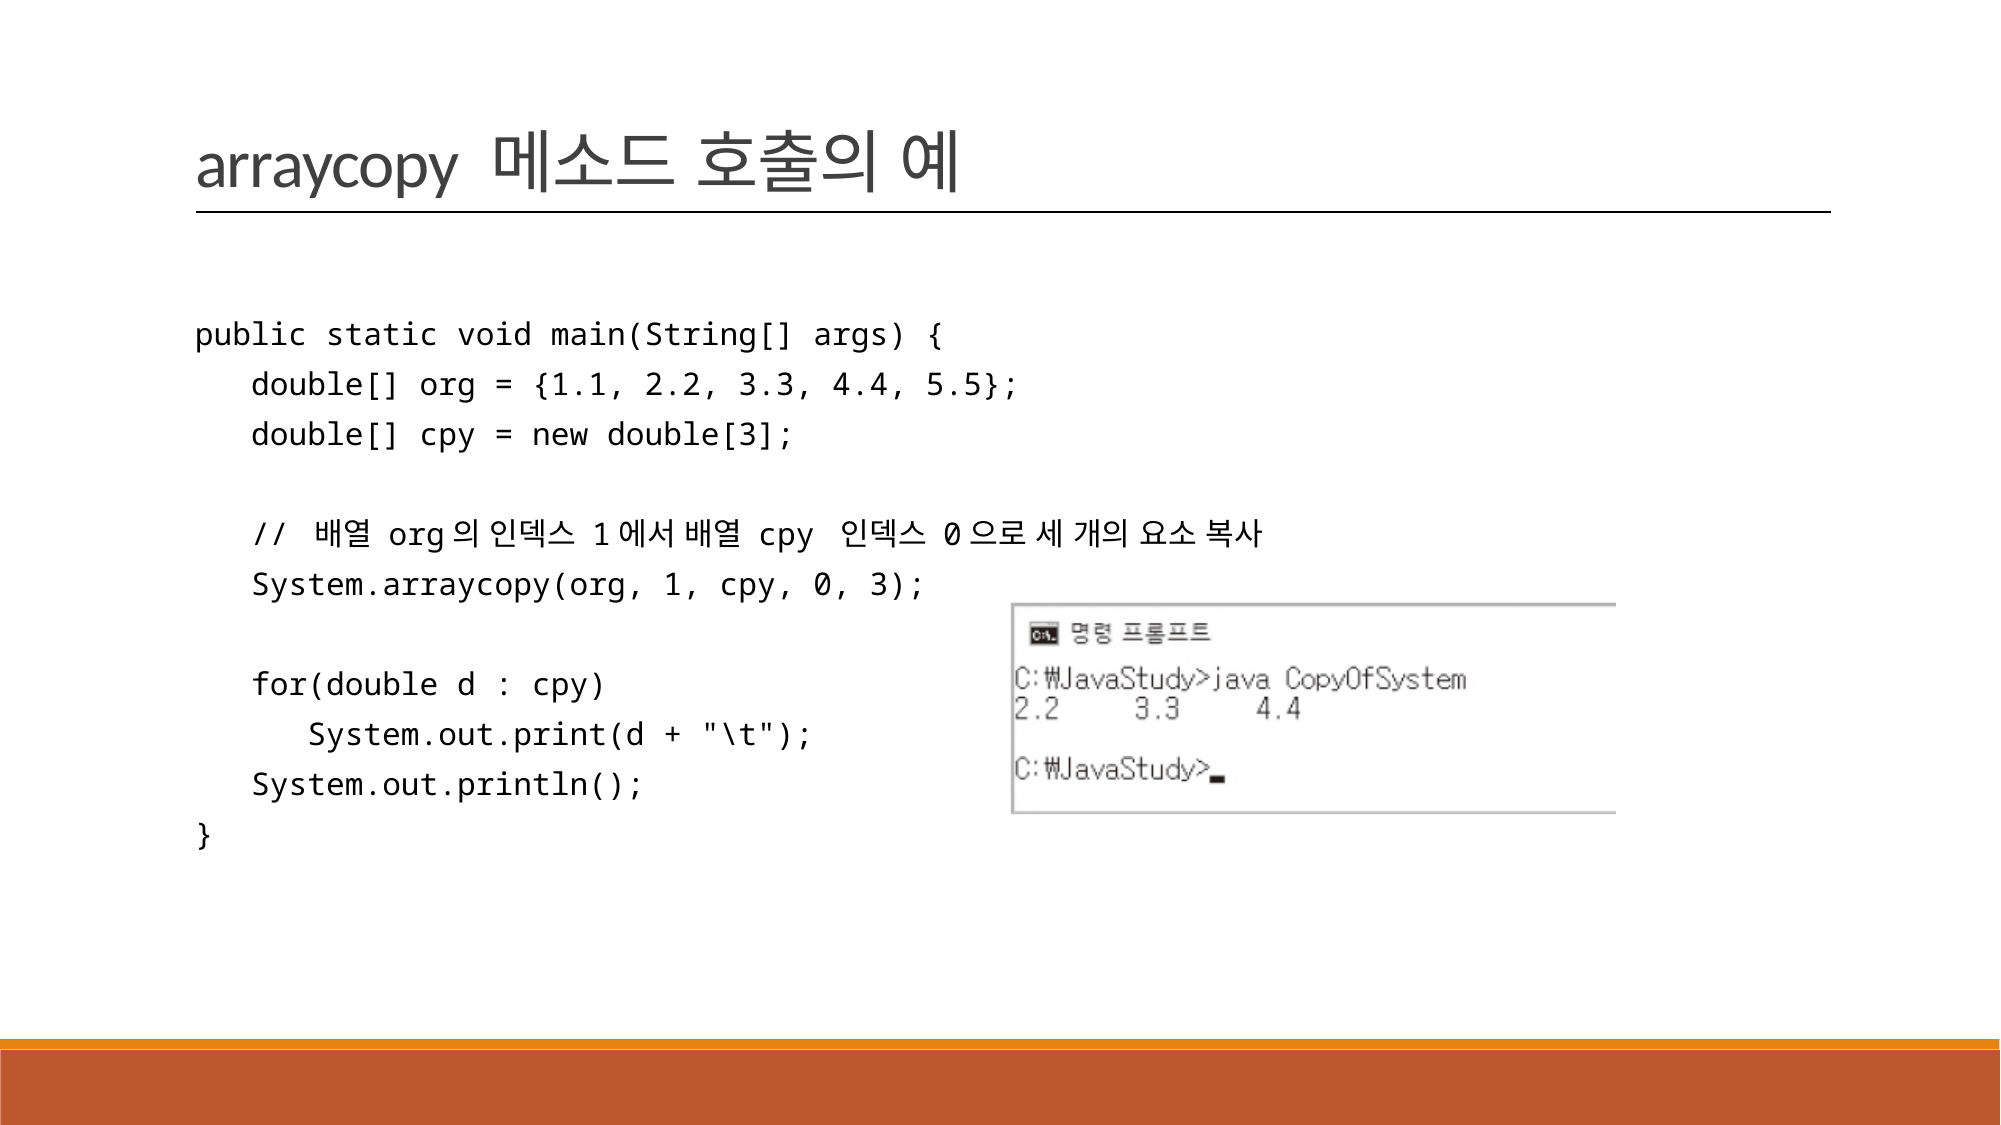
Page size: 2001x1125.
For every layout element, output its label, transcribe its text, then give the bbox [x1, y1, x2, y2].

picture [1004, 599, 1617, 820]
text_box arraycopy 메소드 호출의 예 [179, 20, 1830, 210]
text_box public static void main(String[] args) { double[] org = {1.1, 2.2, 3.3, 4.4, 5.5}; double[] cpy = new double[3]; // 배열 org의 인덱스 1에서 배열 cpy 인덱스 0으로 세 개의 요소 복사 System.arraycopy(org, 1, cpy, 0, 3); for(double d : cpy) System.out.print(d + "\t"); System.out.println(); } [180, 294, 1663, 860]
